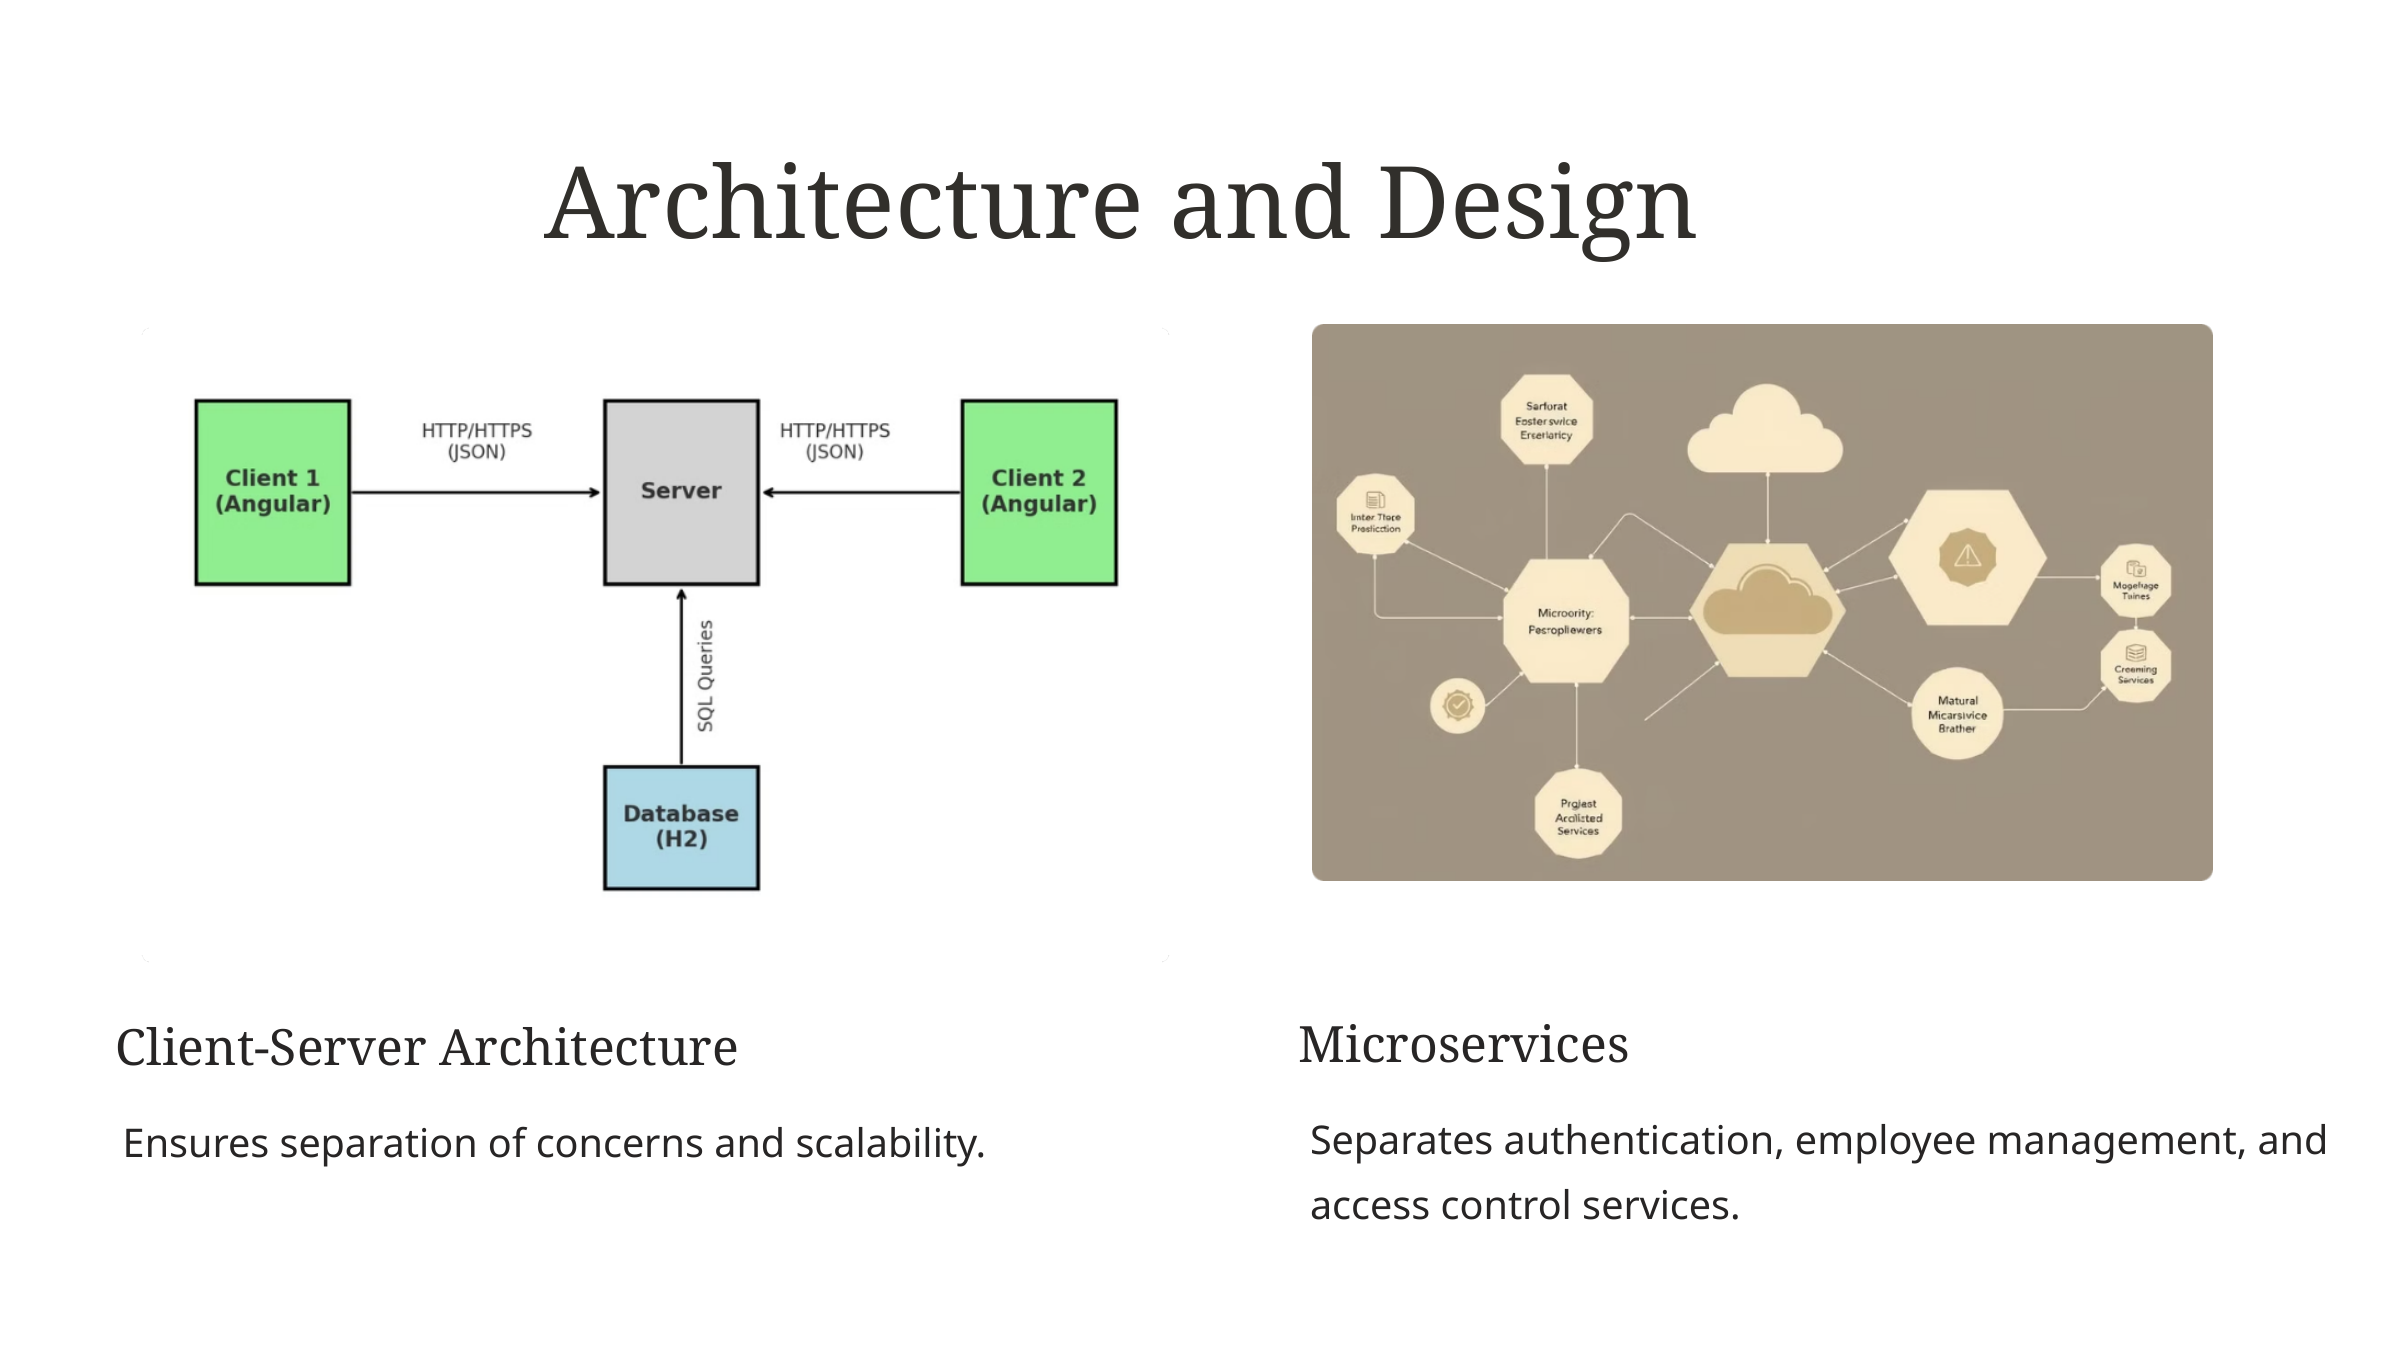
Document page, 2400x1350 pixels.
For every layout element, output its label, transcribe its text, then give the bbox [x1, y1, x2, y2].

text_box Microservices [1298, 1010, 1630, 1073]
text_box Client-Server Architecture [115, 1013, 740, 1076]
text_box Architecture and Design [544, 133, 1700, 259]
picture [1312, 324, 2213, 881]
text_box Separates authentication, employee management, and access control services. [1309, 1097, 2338, 1228]
picture [141, 326, 1170, 963]
text_box Ensures separation of concerns and scalability. [122, 1100, 988, 1166]
